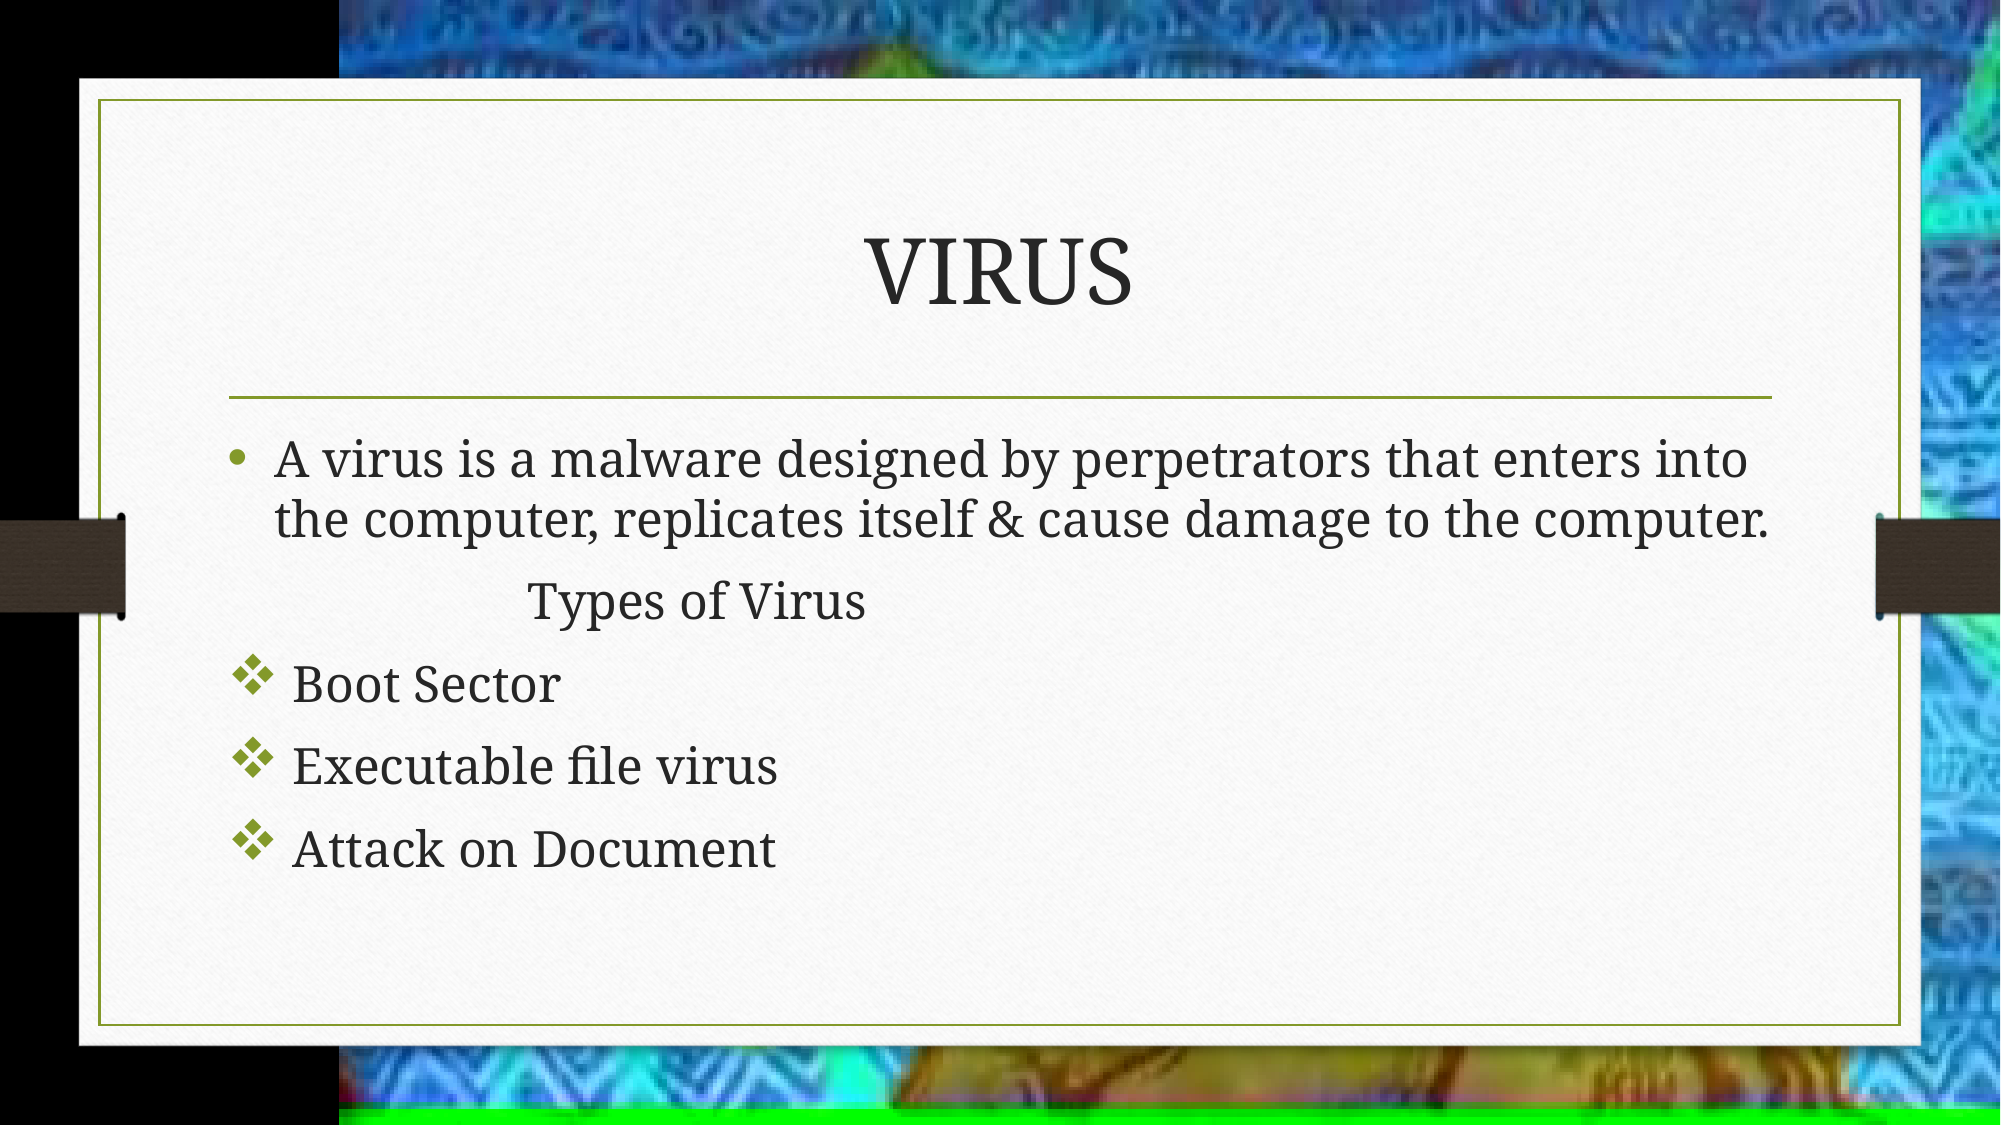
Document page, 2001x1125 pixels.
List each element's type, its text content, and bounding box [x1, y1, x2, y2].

title VIRUS [212, 161, 1788, 375]
picture [0, 0, 2001, 1125]
list A virus is a malware designed by perpetrators that enters into the computer, replicates itself & cause damage to the computer. Types of Virus Boot Sector Executable file virus Attack on Document [212, 419, 1788, 964]
